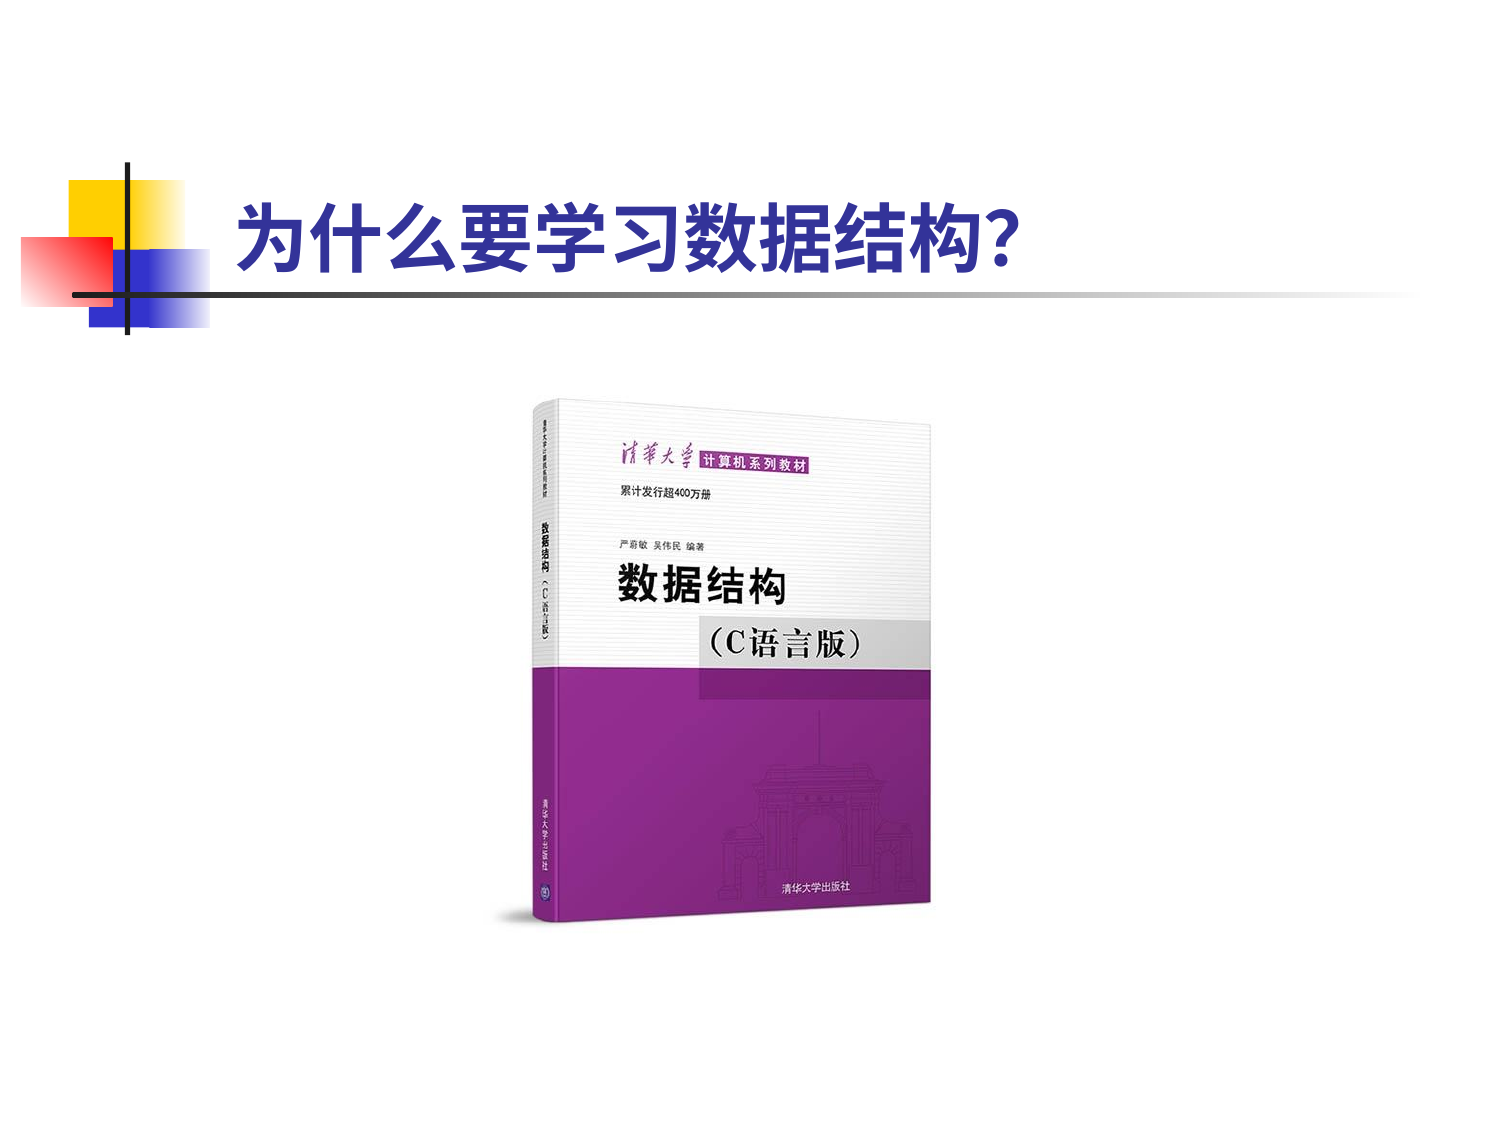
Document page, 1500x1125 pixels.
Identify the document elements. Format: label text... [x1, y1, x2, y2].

picture [336, 302, 1105, 1071]
title 为什么要学习数据结构？ [218, 137, 1217, 289]
